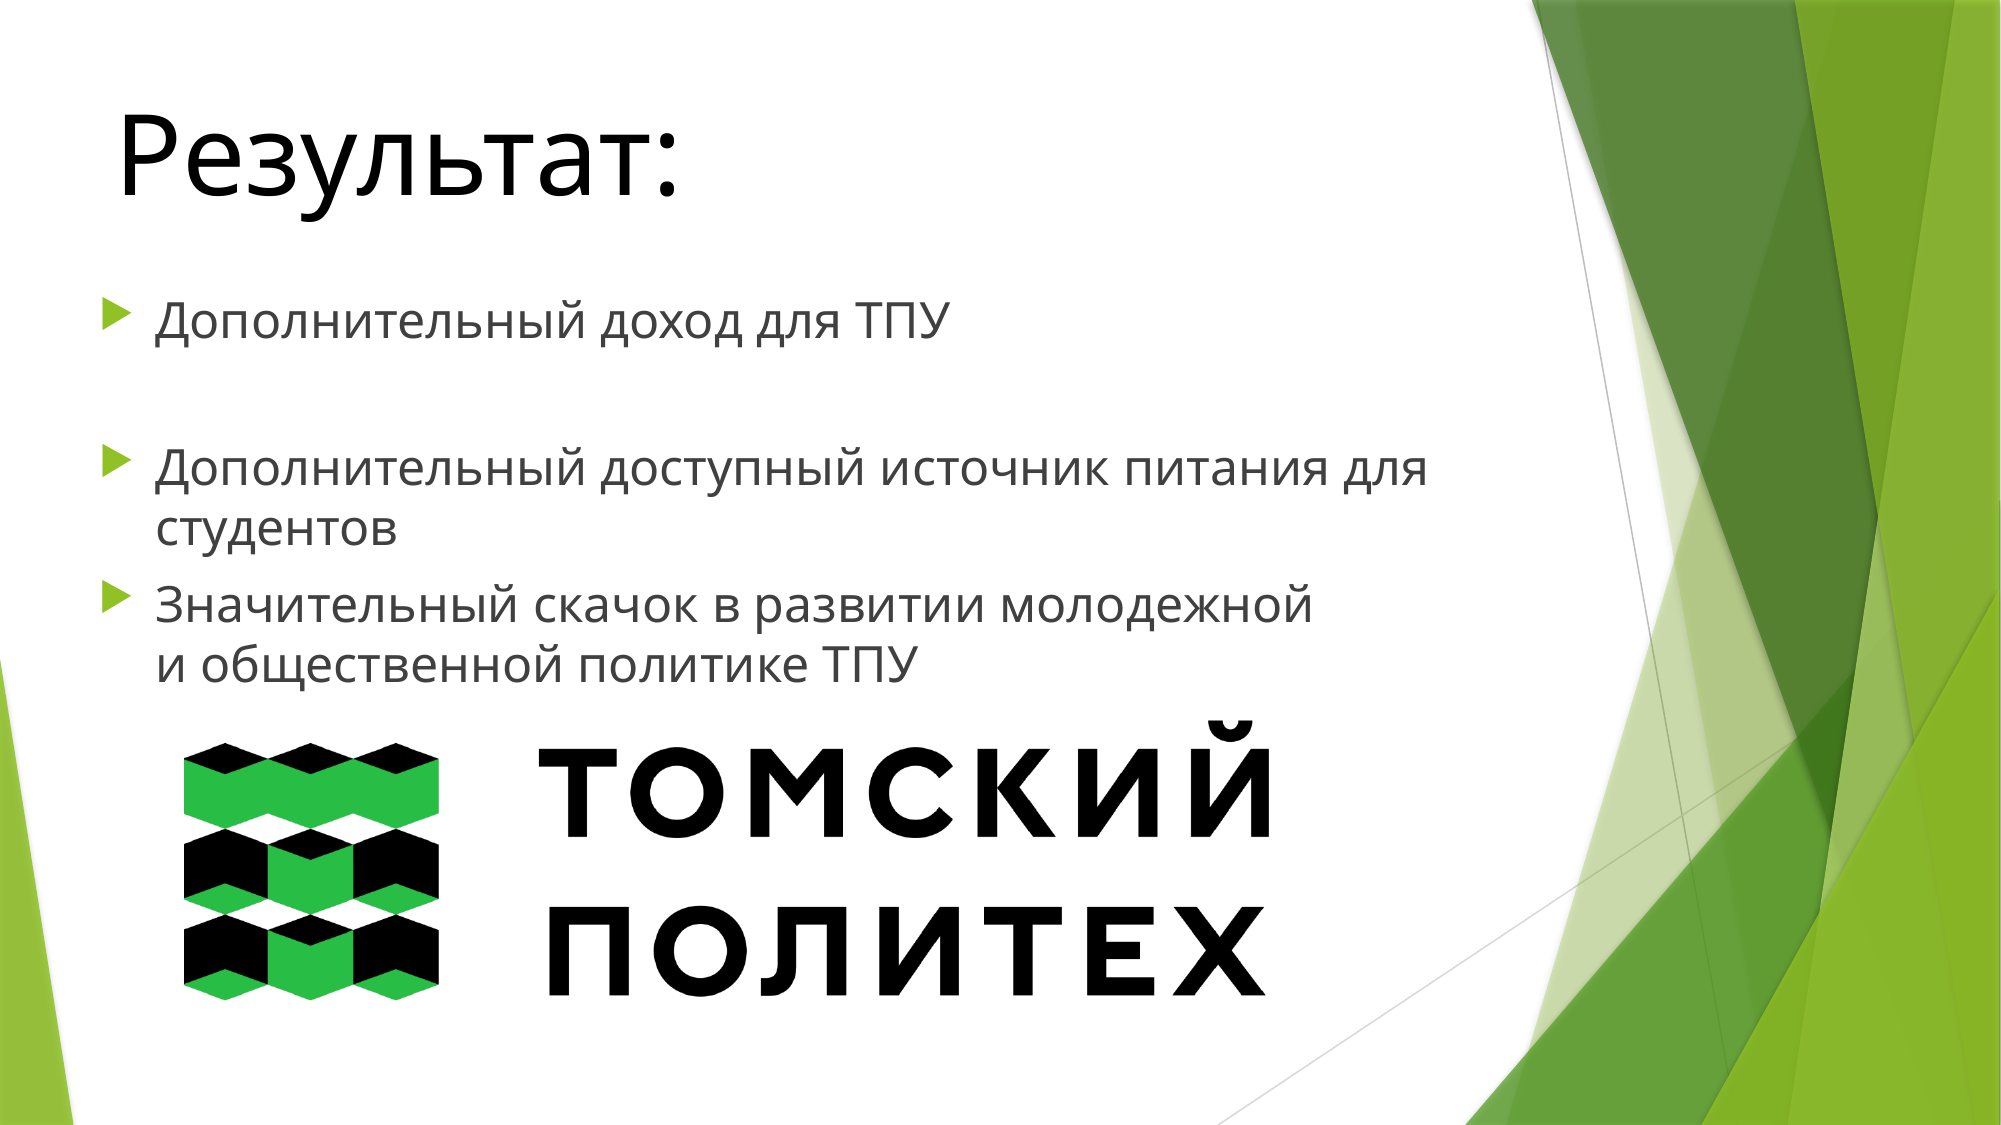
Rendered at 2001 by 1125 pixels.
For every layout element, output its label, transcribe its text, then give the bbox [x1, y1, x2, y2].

picture [0, 656, 1450, 1055]
text_box Значительный скачок в развитии молодежной и общественной политике ТПУ [83, 564, 1365, 655]
text_box Дополнительный доступный источник питания для студентов [83, 428, 1620, 510]
text_box Результат: [99, 75, 860, 281]
list Дополнительный доход для ТПУ [83, 281, 1620, 363]
